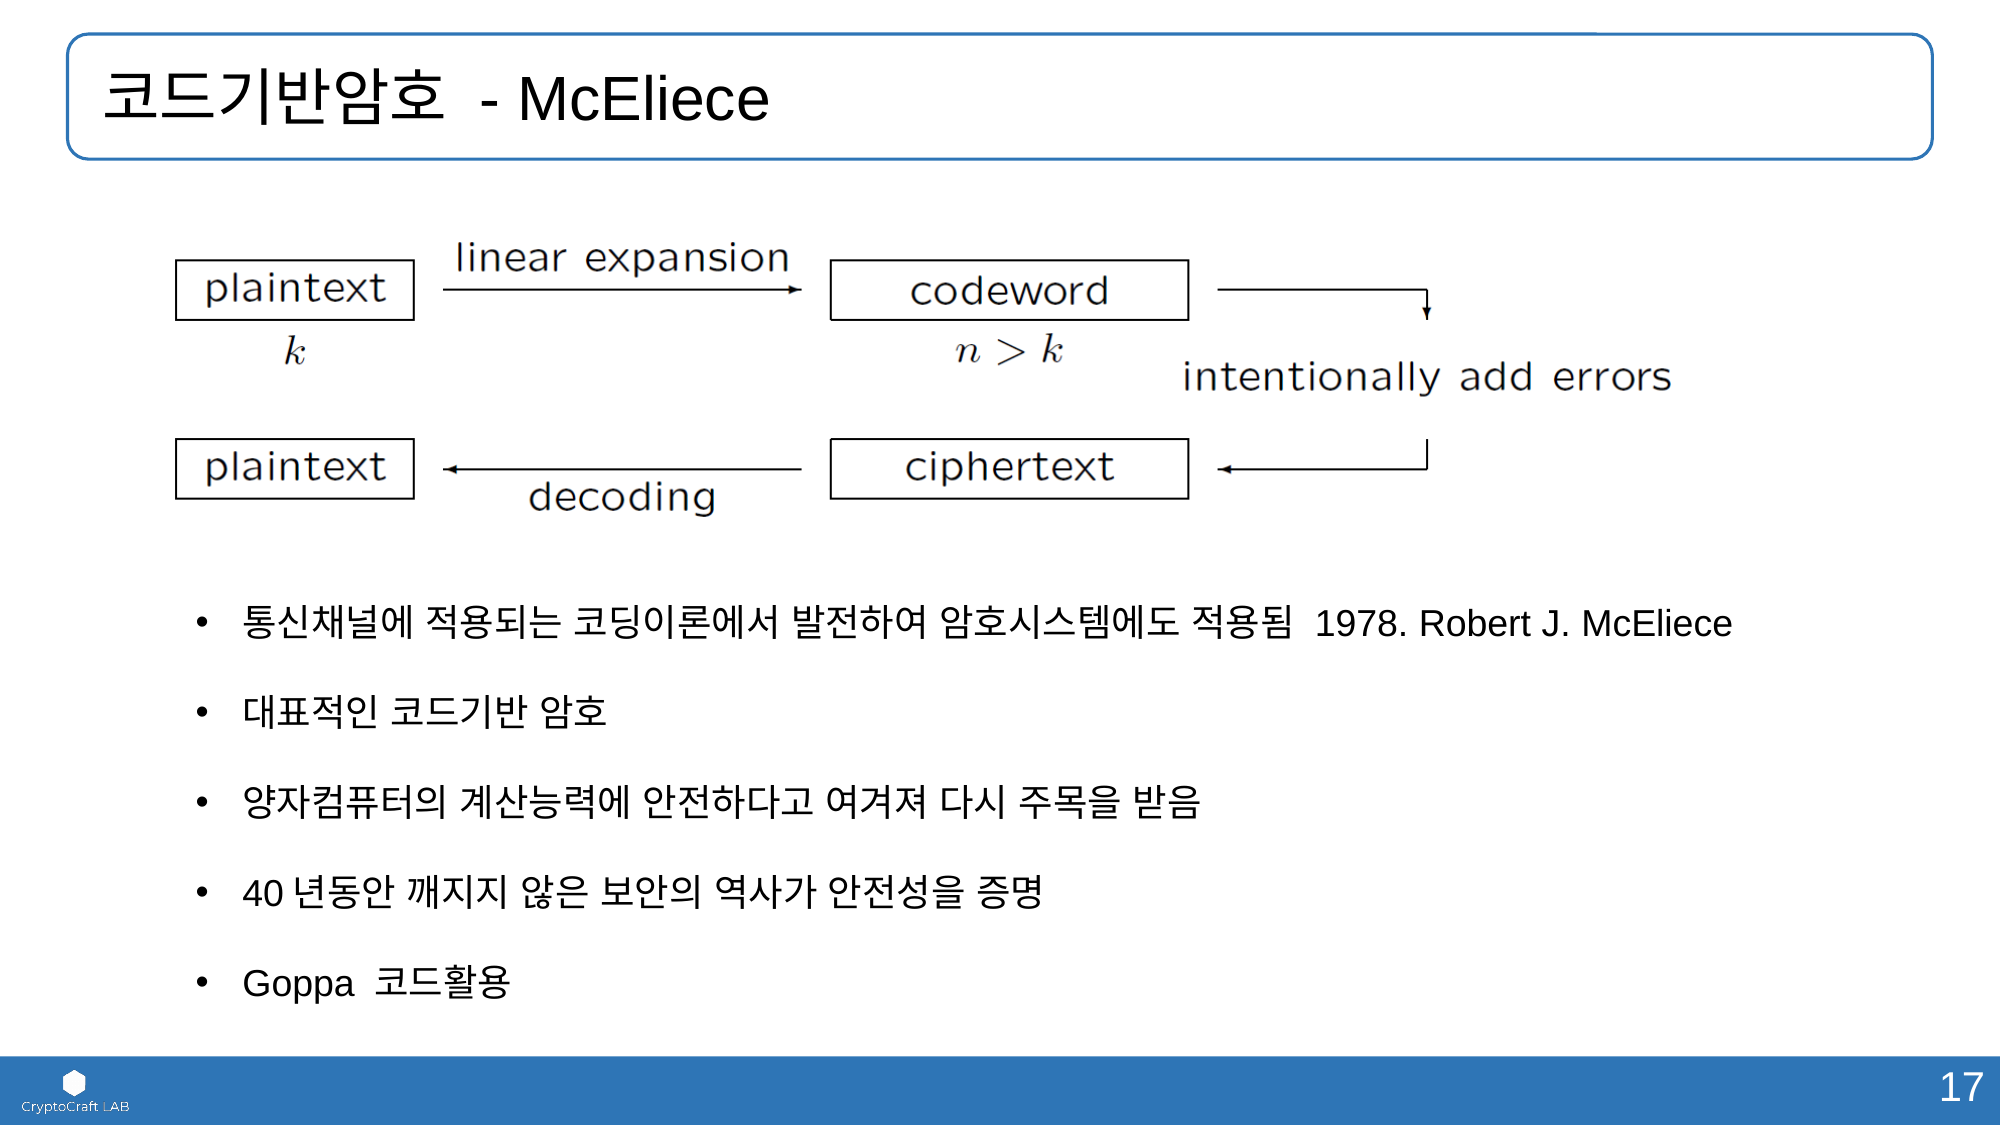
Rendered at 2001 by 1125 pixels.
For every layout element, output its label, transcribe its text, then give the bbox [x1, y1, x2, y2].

picture [13, 1061, 138, 1123]
title 코드기반암호 - McEliece [87, 37, 1952, 163]
picture [166, 225, 1691, 534]
text_box 통신채널에 적용되는 코딩이론에서 발전하여 암호시스템에도 적용됨 1978. Robert J. McEliece 대표적인 코드기반 암호 양자컴퓨터의 계산능력에 안전하다고 여겨져 다시 주목을 받음 40년동안 깨지지 않은 보안의 역사가 안전성을 증명 Goppa 코드활용 [180, 591, 1749, 1012]
